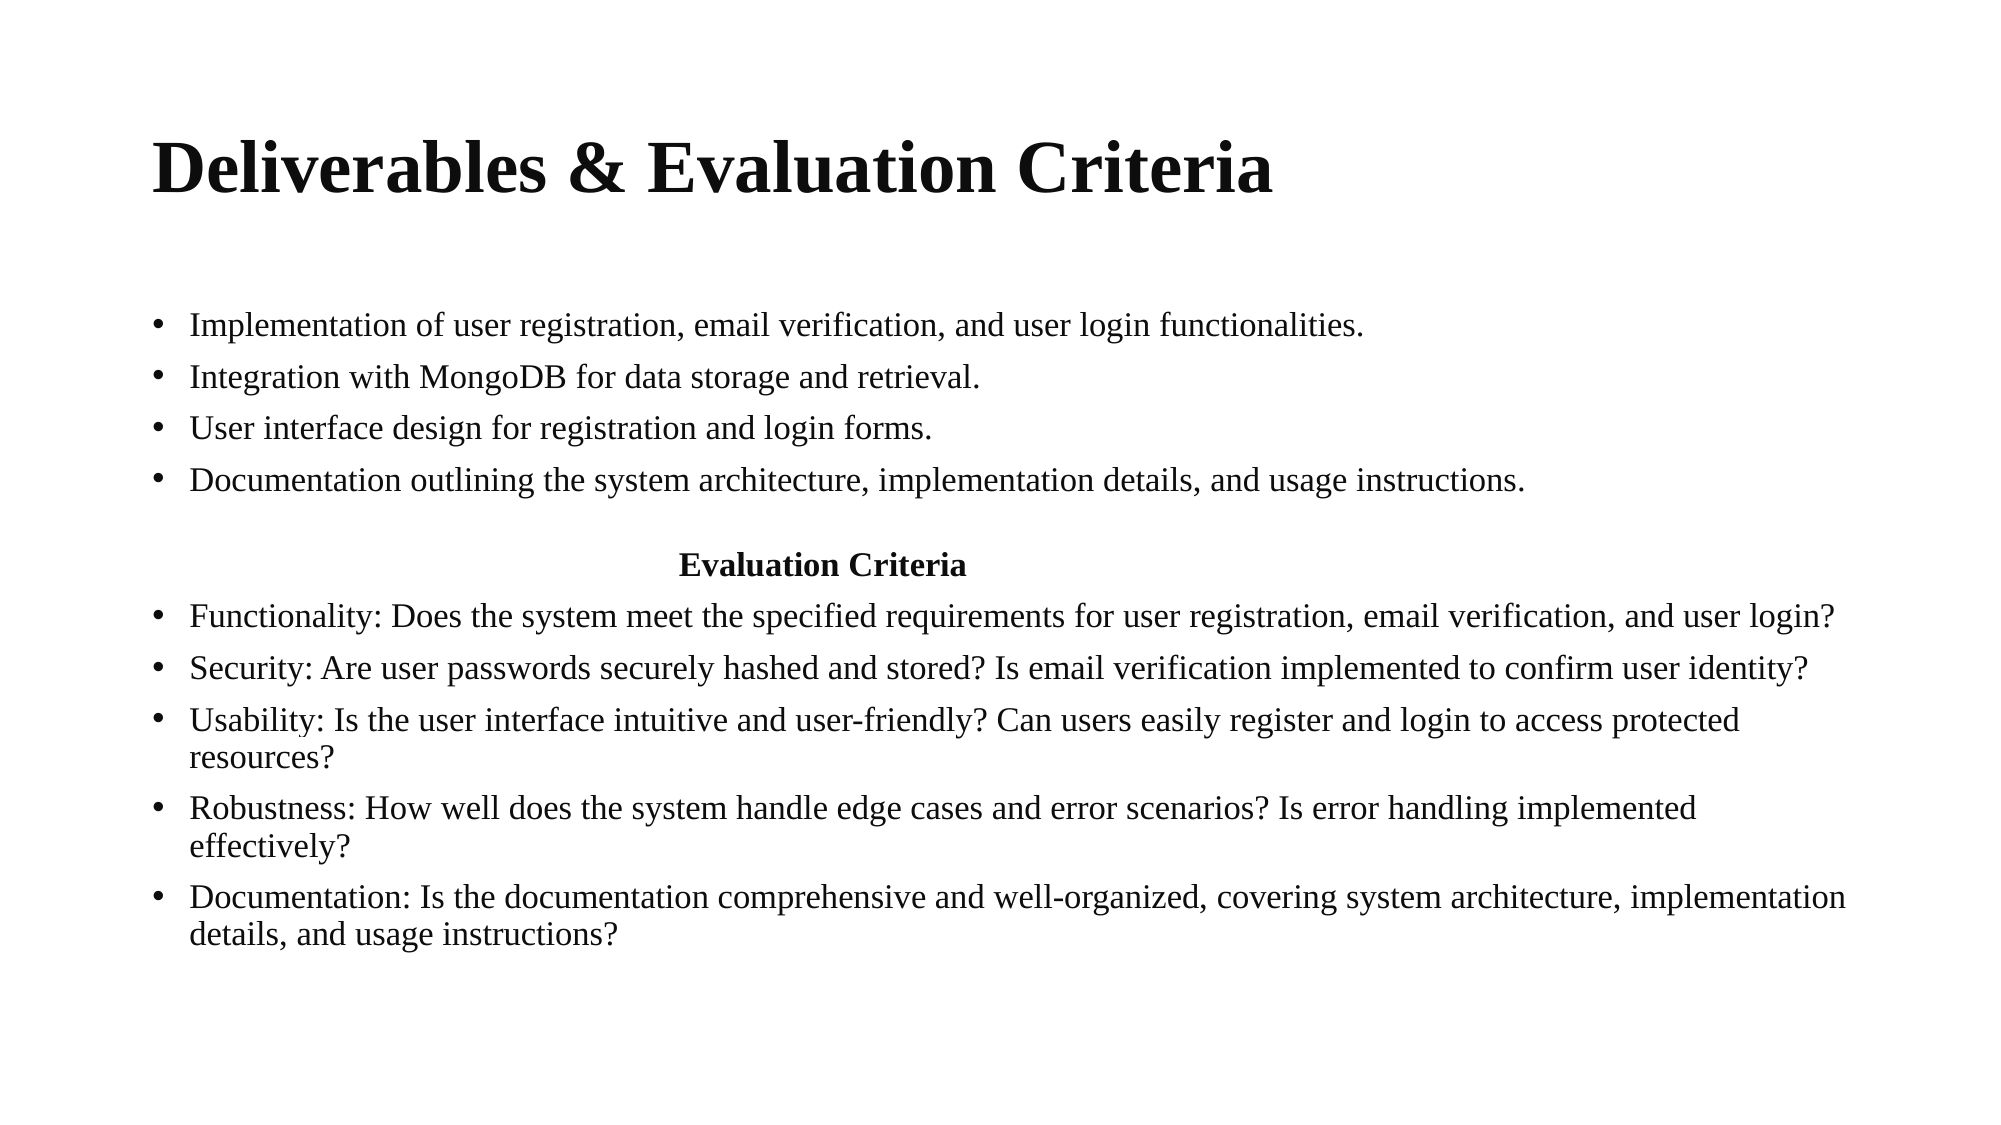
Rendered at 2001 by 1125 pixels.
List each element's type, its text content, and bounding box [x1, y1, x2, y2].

list Implementation of user registration, email verification, and user login functionalities. Integration with MongoDB for data storage and retrieval. User interface design for registration and login forms. Documentation outlining the system architecture, implementation details, and usage instructions. Evaluation Criteria Functionality: Does the system meet the specified requirements for user registration, email verification, and user login? Security: Are user passwords securely hashed and stored? Is email verification implemented to confirm user identity? Usability: Is the user interface intuitive and user-friendly? Can users easily register and login to access protected resources? Robustness: How well does the system handle edge cases and error scenarios? Is error handling implemented effectively? Documentation: Is the documentation comprehensive and well-organized, covering system architecture, implementation details, and usage instructions? [137, 299, 1863, 1014]
title Deliverables & Evaluation Criteria [137, 59, 1863, 278]
